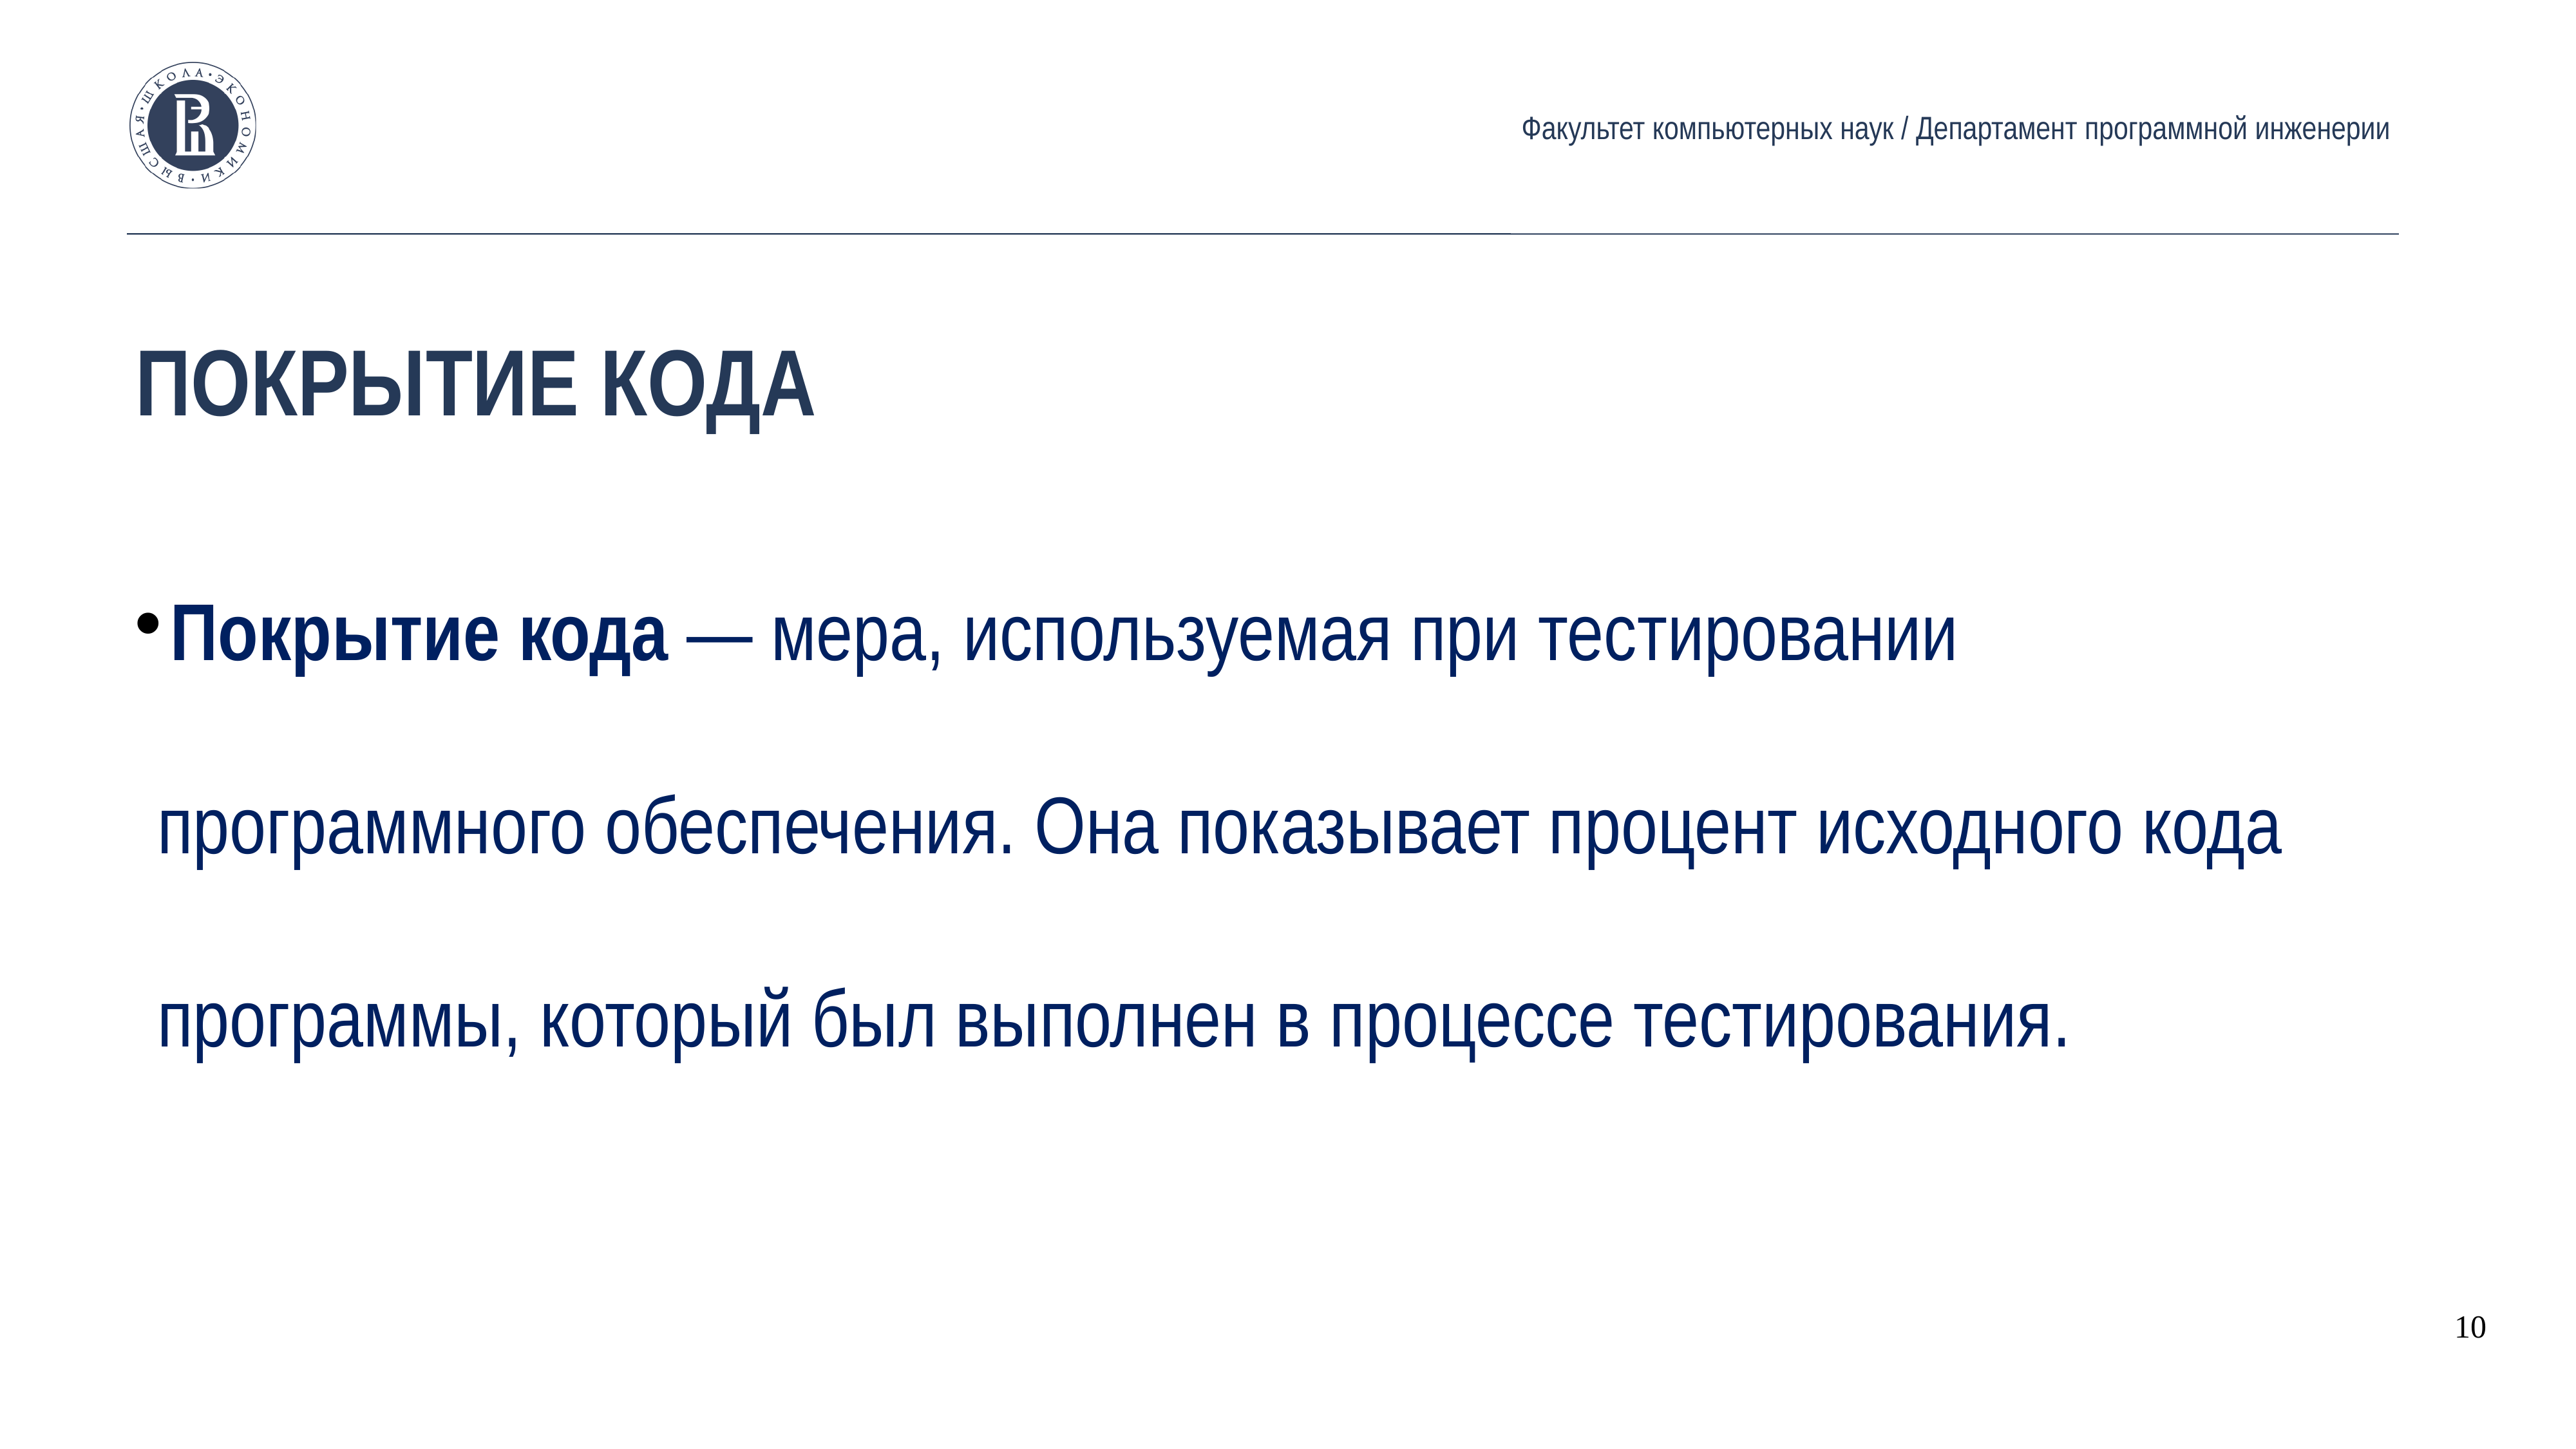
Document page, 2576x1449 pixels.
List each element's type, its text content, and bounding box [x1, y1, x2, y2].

picture [129, 61, 257, 189]
text_box <номер> [2445, 1301, 2576, 1347]
text_box Покрытие кода — мера, используемая при тестировании программного обеспечения. Она показывает процент исходного кода программы, который был выполнен в процессе тестирования. [127, 475, 2399, 1364]
text_box Факультет компьютерных наук / Департамент программной инженерии [1198, 100, 2399, 154]
text_box Покрытие кода [128, 314, 2391, 475]
